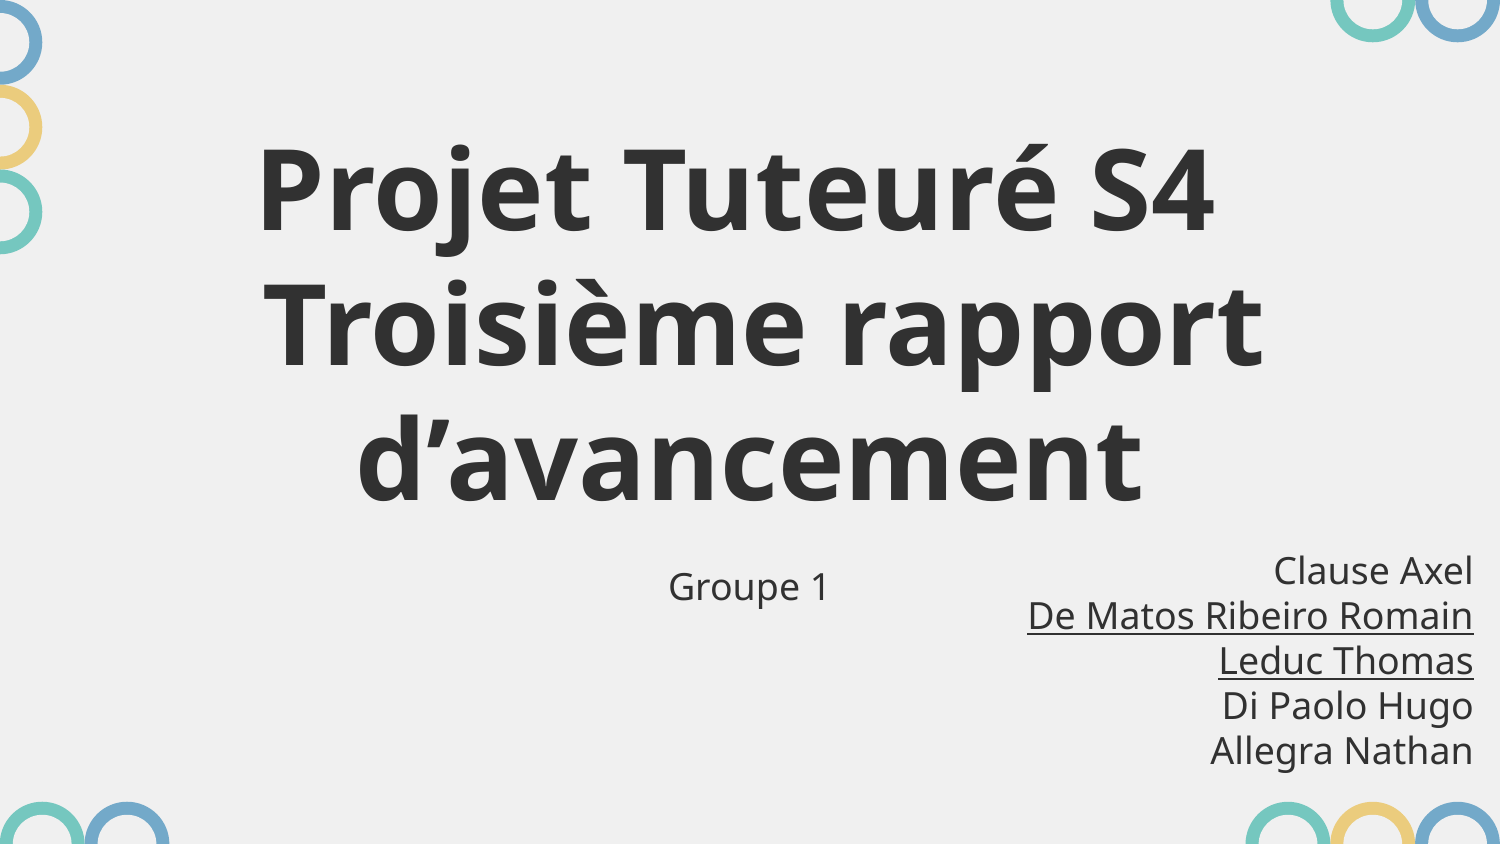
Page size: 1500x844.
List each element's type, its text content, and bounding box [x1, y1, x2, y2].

text_box Clause Axel De Matos Ribeiro Romain Leduc Thomas Di Paolo Hugo Allegra Nathan [936, 416, 1490, 844]
subtitle Groupe 1 [429, 561, 936, 610]
title Projet Tuteuré S4 Troisième rapport d’avancement [118, 265, 1382, 375]
